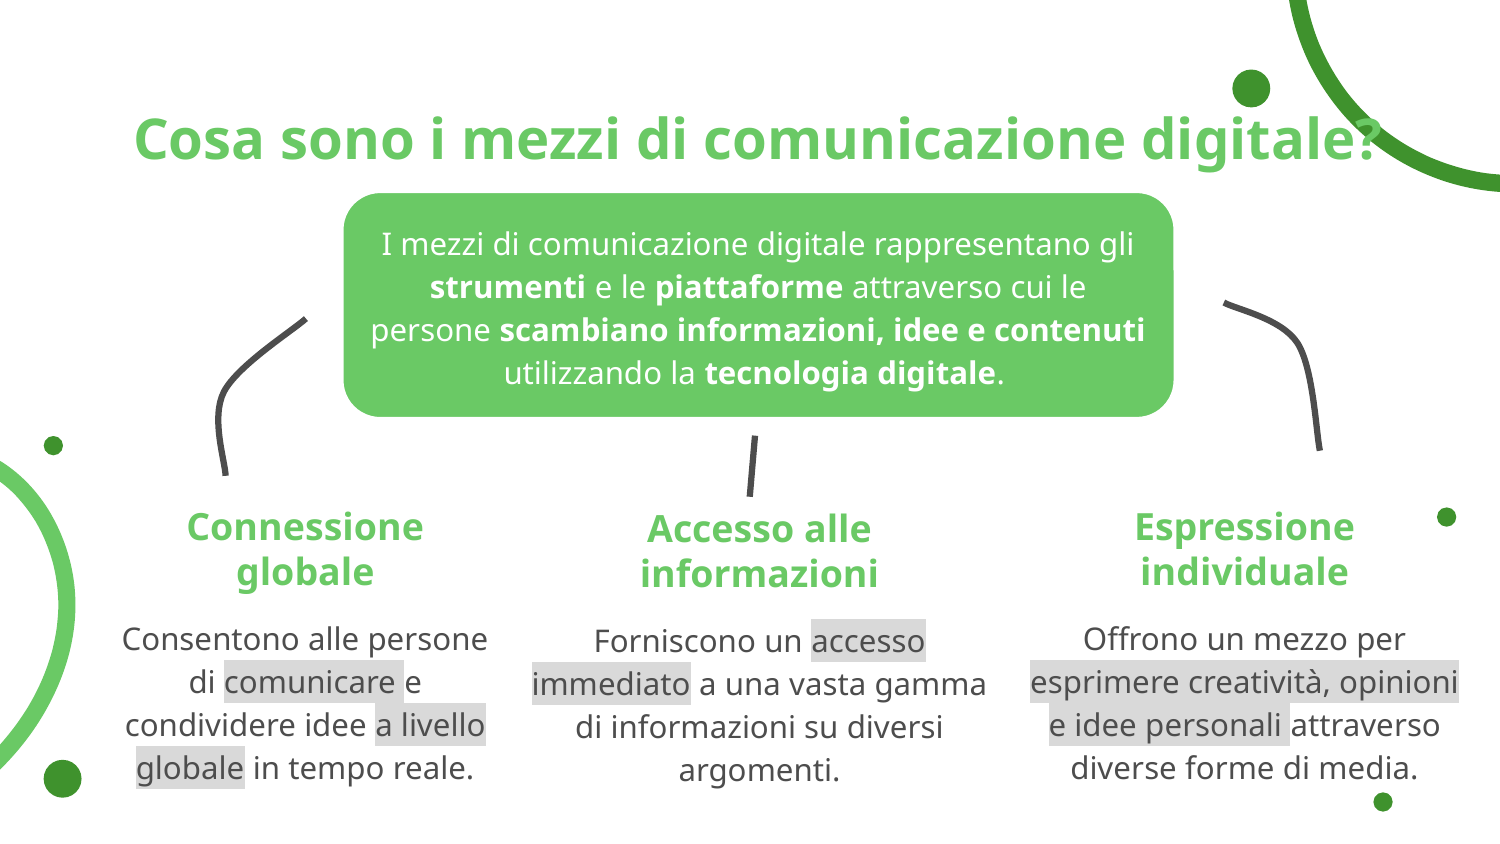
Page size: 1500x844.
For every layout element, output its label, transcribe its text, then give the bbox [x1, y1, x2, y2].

text_box Connessione globale Consentono alle persone di comunicare e condividere idee a livello globale in tempo reale. [106, 487, 505, 801]
text_box Accesso alle informazioni Forniscono un accesso immediato a una vasta gamma di informazioni su diversi argomenti. [513, 489, 1006, 803]
text_box Espressione individuale Offrono un mezzo per esprimere creatività, opinioni e idee personali attraverso diverse forme di media. [1014, 487, 1475, 801]
text_box I mezzi di comunicazione digitale rappresentano gli strumenti e le piattaforme attraverso cui le persone scambiano informazioni, idee e contenuti utilizzando la tecnologia digitale. [342, 192, 1175, 418]
text_box [1223, 302, 1320, 451]
text_box [218, 318, 306, 476]
title Cosa sono i mezzi di comunicazione digitale? [118, 88, 1435, 183]
text_box [118, 309, 342, 361]
